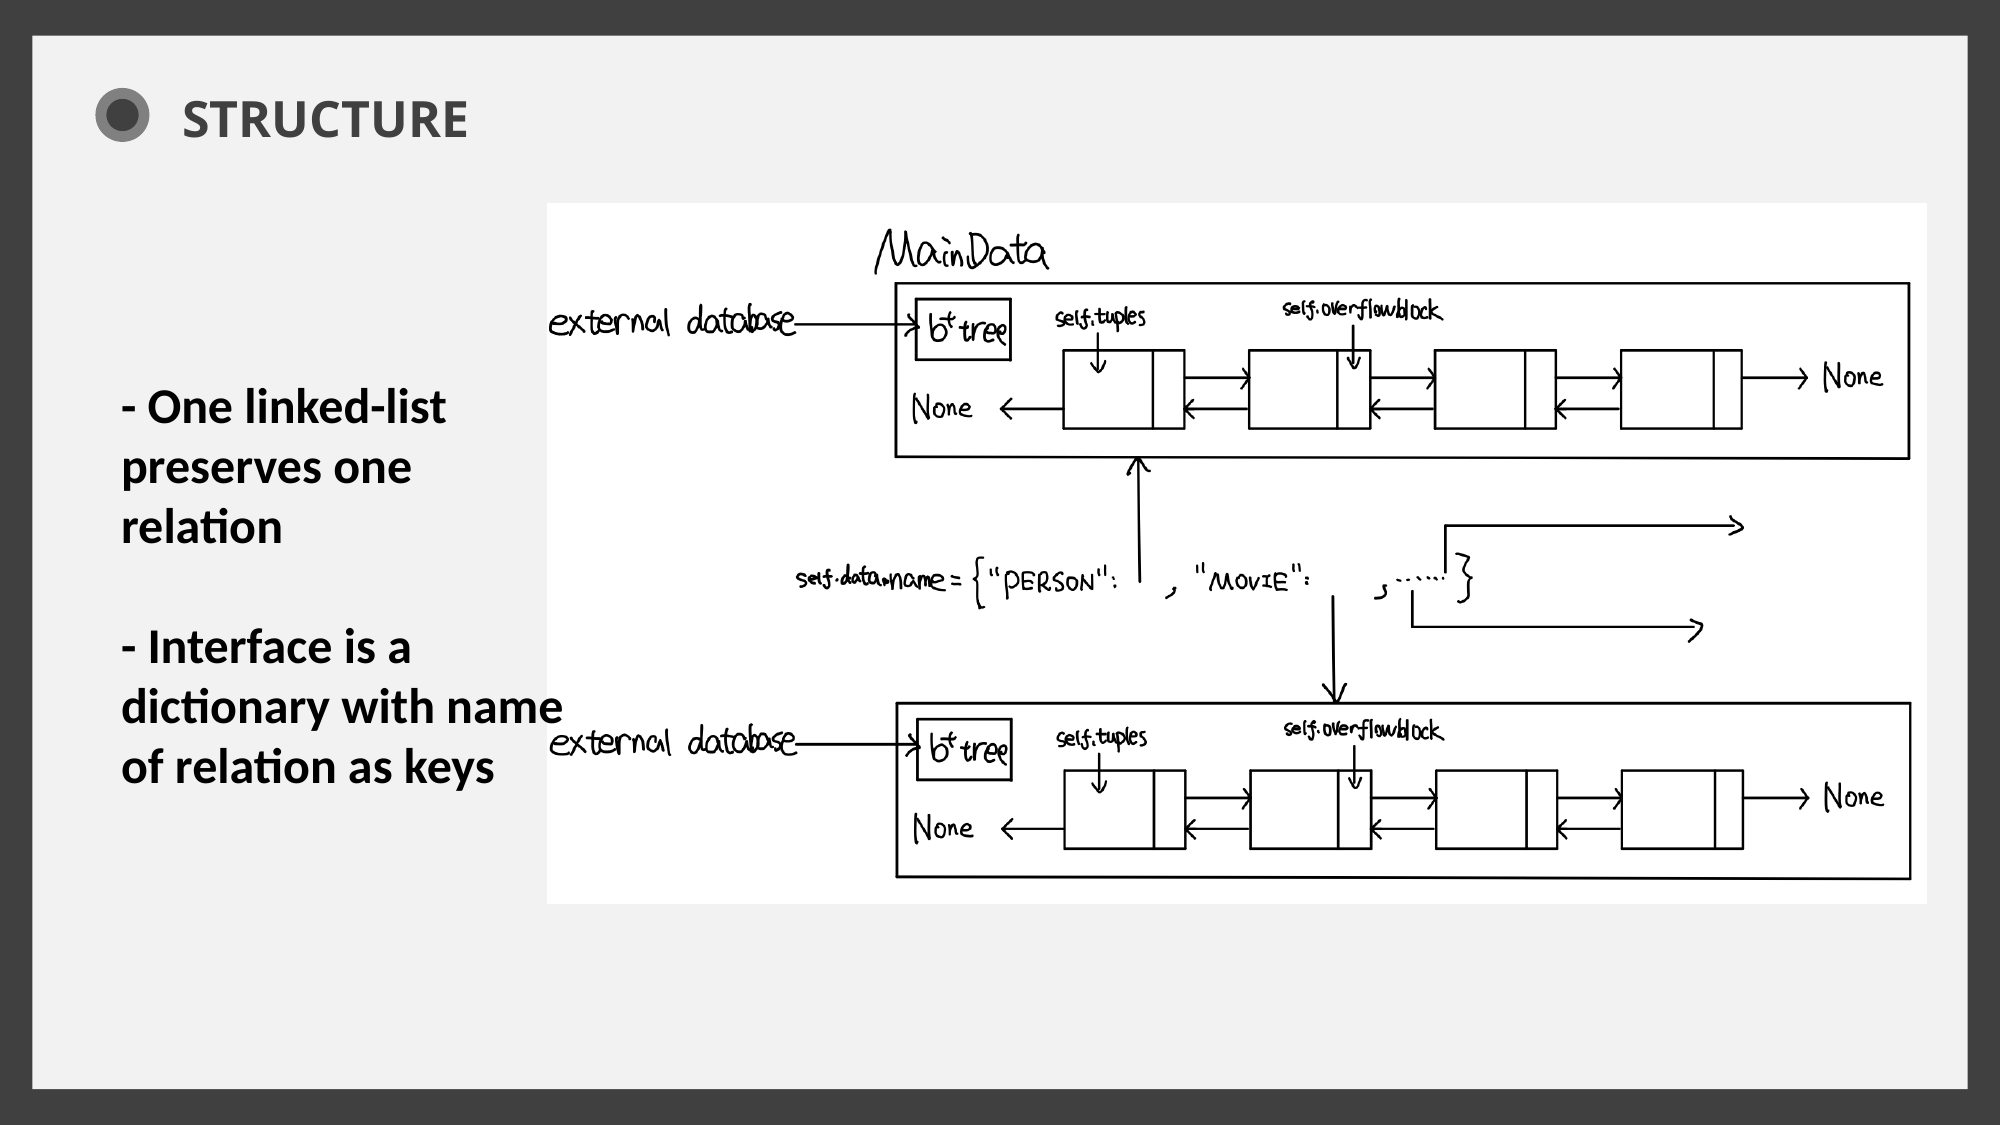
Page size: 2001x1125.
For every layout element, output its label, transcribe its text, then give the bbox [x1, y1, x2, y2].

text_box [95, 87, 150, 142]
text_box STRUCTURE [164, 89, 890, 146]
text_box - One linked-list preserves one relation - Interface is a dictionary with name of relation as keys [106, 366, 547, 861]
text_box [31, 35, 1969, 1090]
picture [547, 203, 1927, 904]
